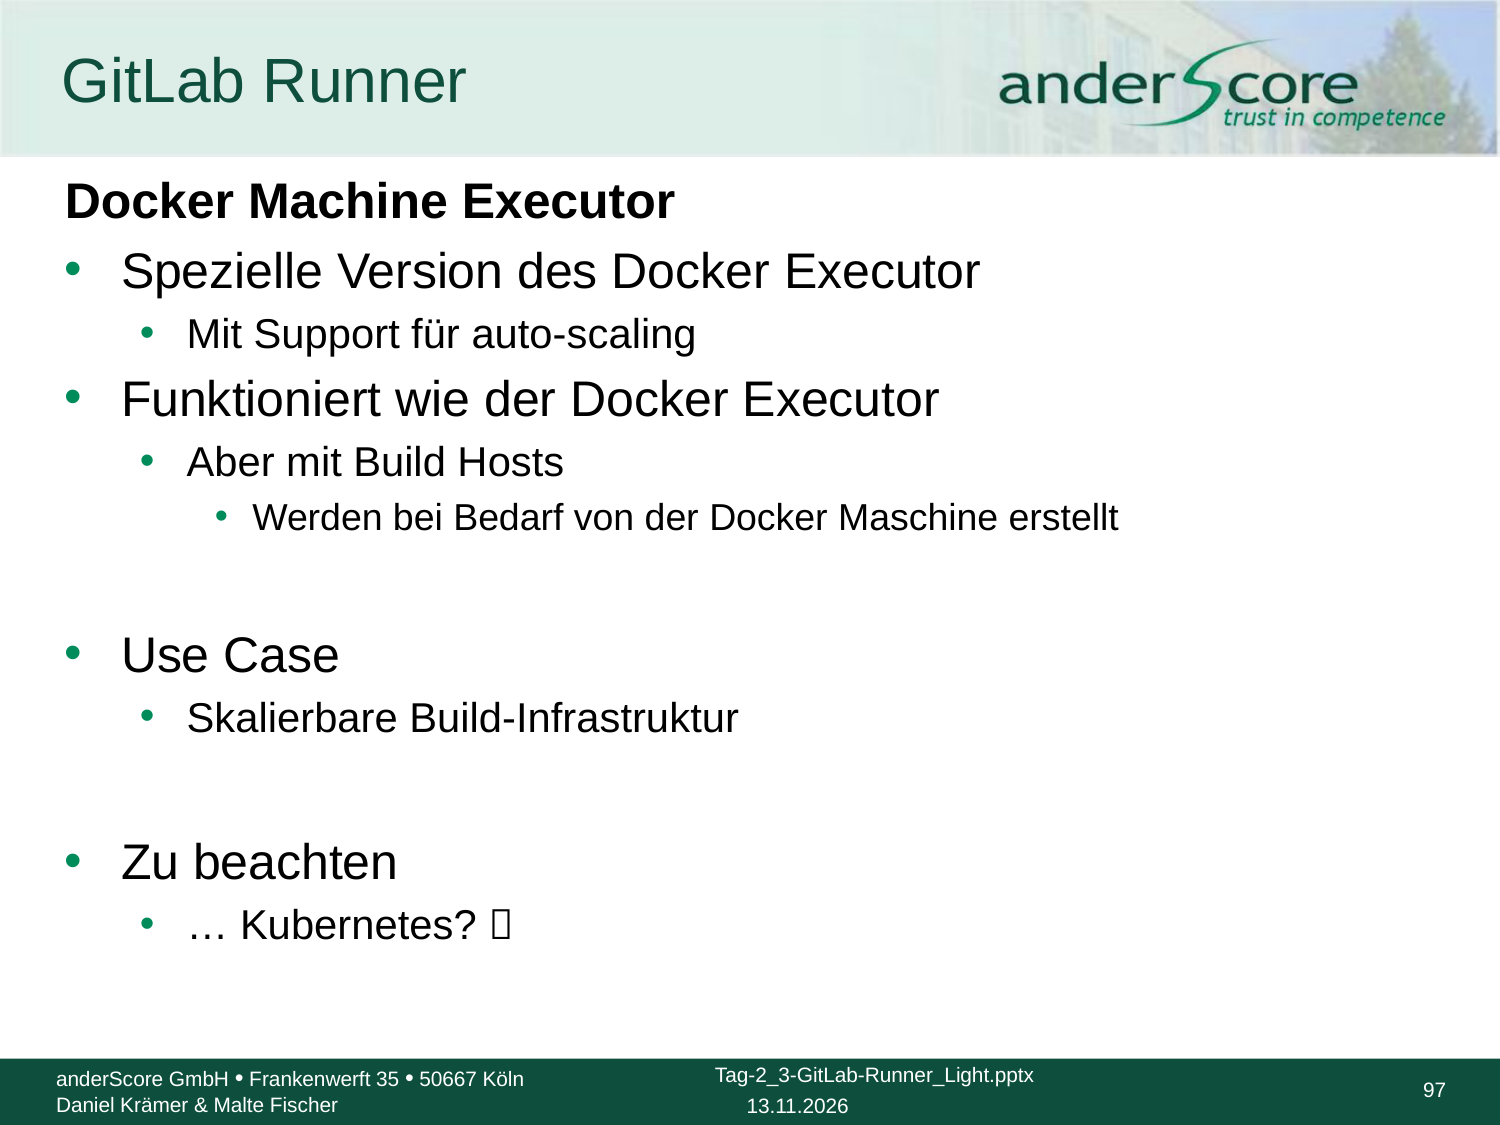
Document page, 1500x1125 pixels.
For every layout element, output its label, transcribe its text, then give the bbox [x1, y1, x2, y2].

title GitLab Runner [46, 24, 959, 141]
picture [0, 0, 1500, 157]
list Docker Machine Executor Spezielle Version des Docker Executor Mit Support für auto-scaling Funktioniert wie der Docker Executor Aber mit Build Hosts Werden bei Bedarf von der Docker Maschine erstellt Use Case Skalierbare Build-Infrastruktur Zu beachten … Kubernetes?  [49, 160, 1447, 1047]
